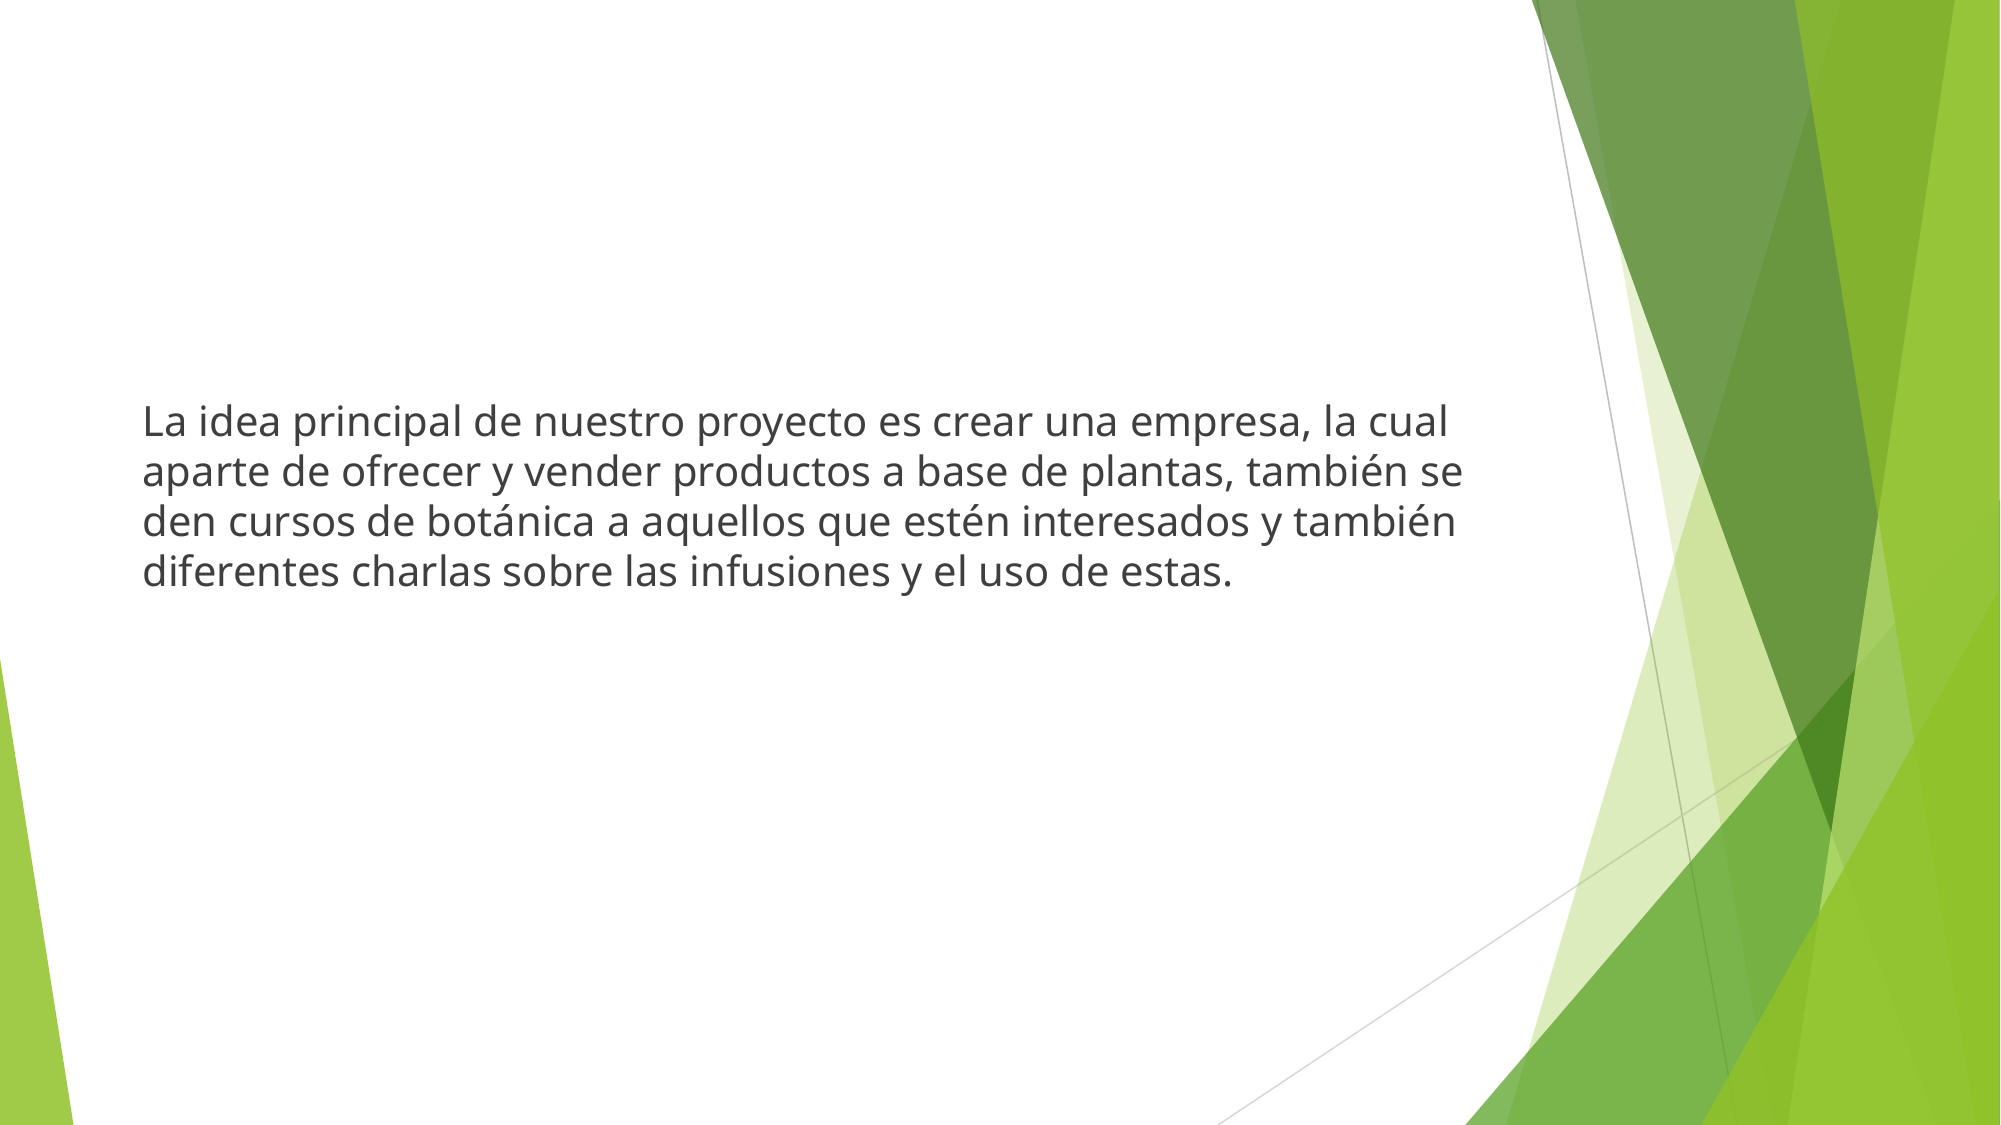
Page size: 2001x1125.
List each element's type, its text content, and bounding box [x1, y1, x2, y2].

list La idea principal de nuestro proyecto es crear una empresa, la cual aparte de ofrecer y vender productos a base de plantas, también se den cursos de botánica a aquellos que estén interesados y también diferentes charlas sobre las infusiones y el uso de estas. [127, 387, 1538, 728]
